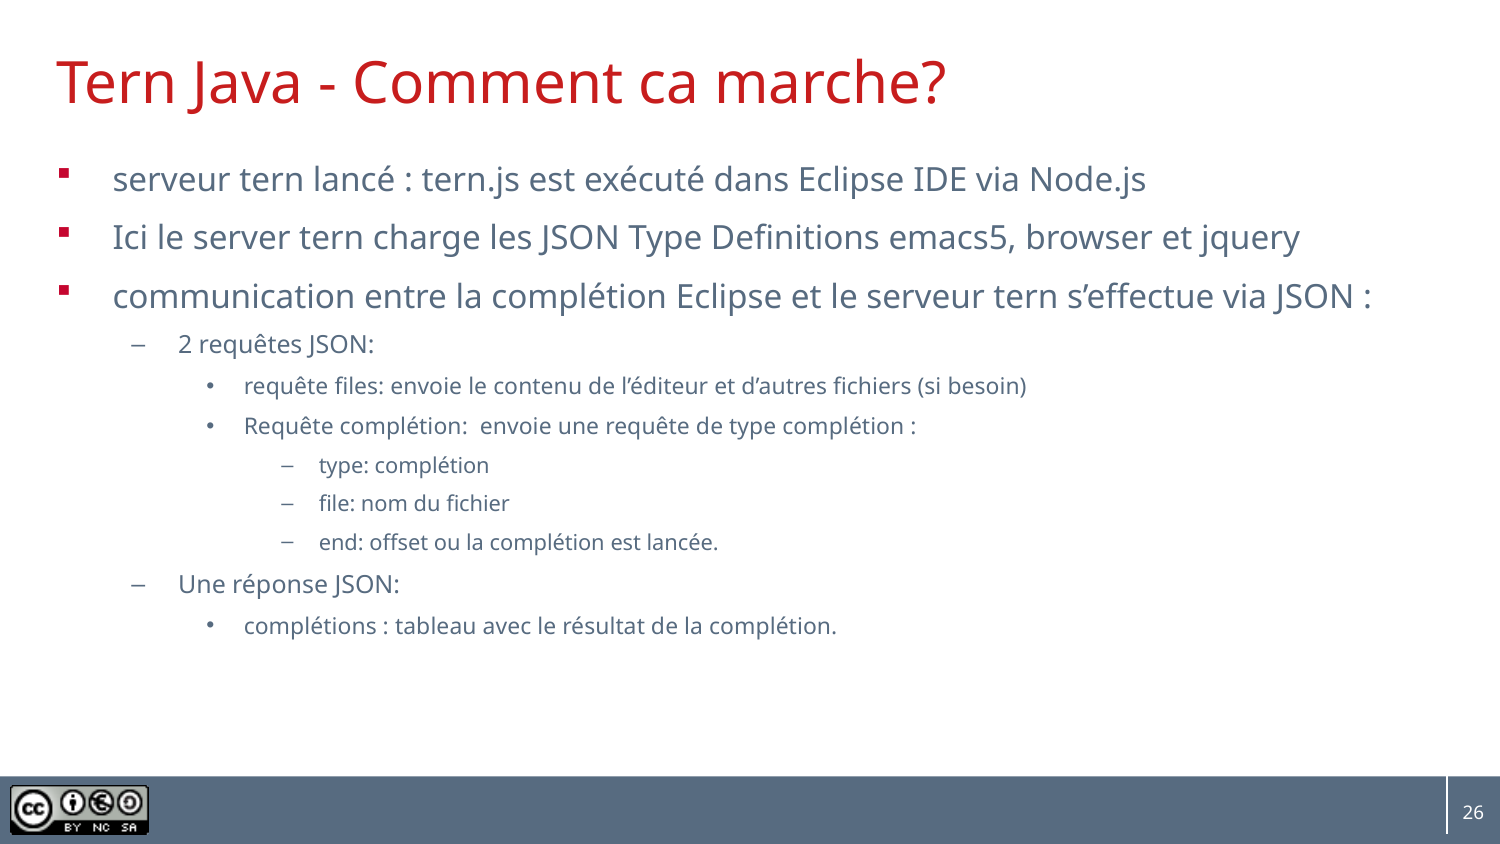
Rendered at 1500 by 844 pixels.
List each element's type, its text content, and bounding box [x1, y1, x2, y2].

slide_number 26 [1440, 791, 1500, 837]
list serveur tern lancé : tern.js est exécuté dans Eclipse IDE via Node.js Ici le server tern charge les JSON Type Definitions emacs5, browser et jquery communication entre la complétion Eclipse et le serveur tern s’effectue via JSON : 2 requêtes JSON: requête files: envoie le contenu de l’éditeur et d’autres fichiers (si besoin) Requête complétion: envoie une requête de type complétion : type: complétion file: nom du fichier end: offset ou la complétion est lancée. Une réponse JSON: complétions : tableau avec le résultat de la complétion. [41, 138, 1459, 754]
title Tern Java - Comment ca marche? [41, 33, 1459, 127]
picture [10, 785, 149, 835]
